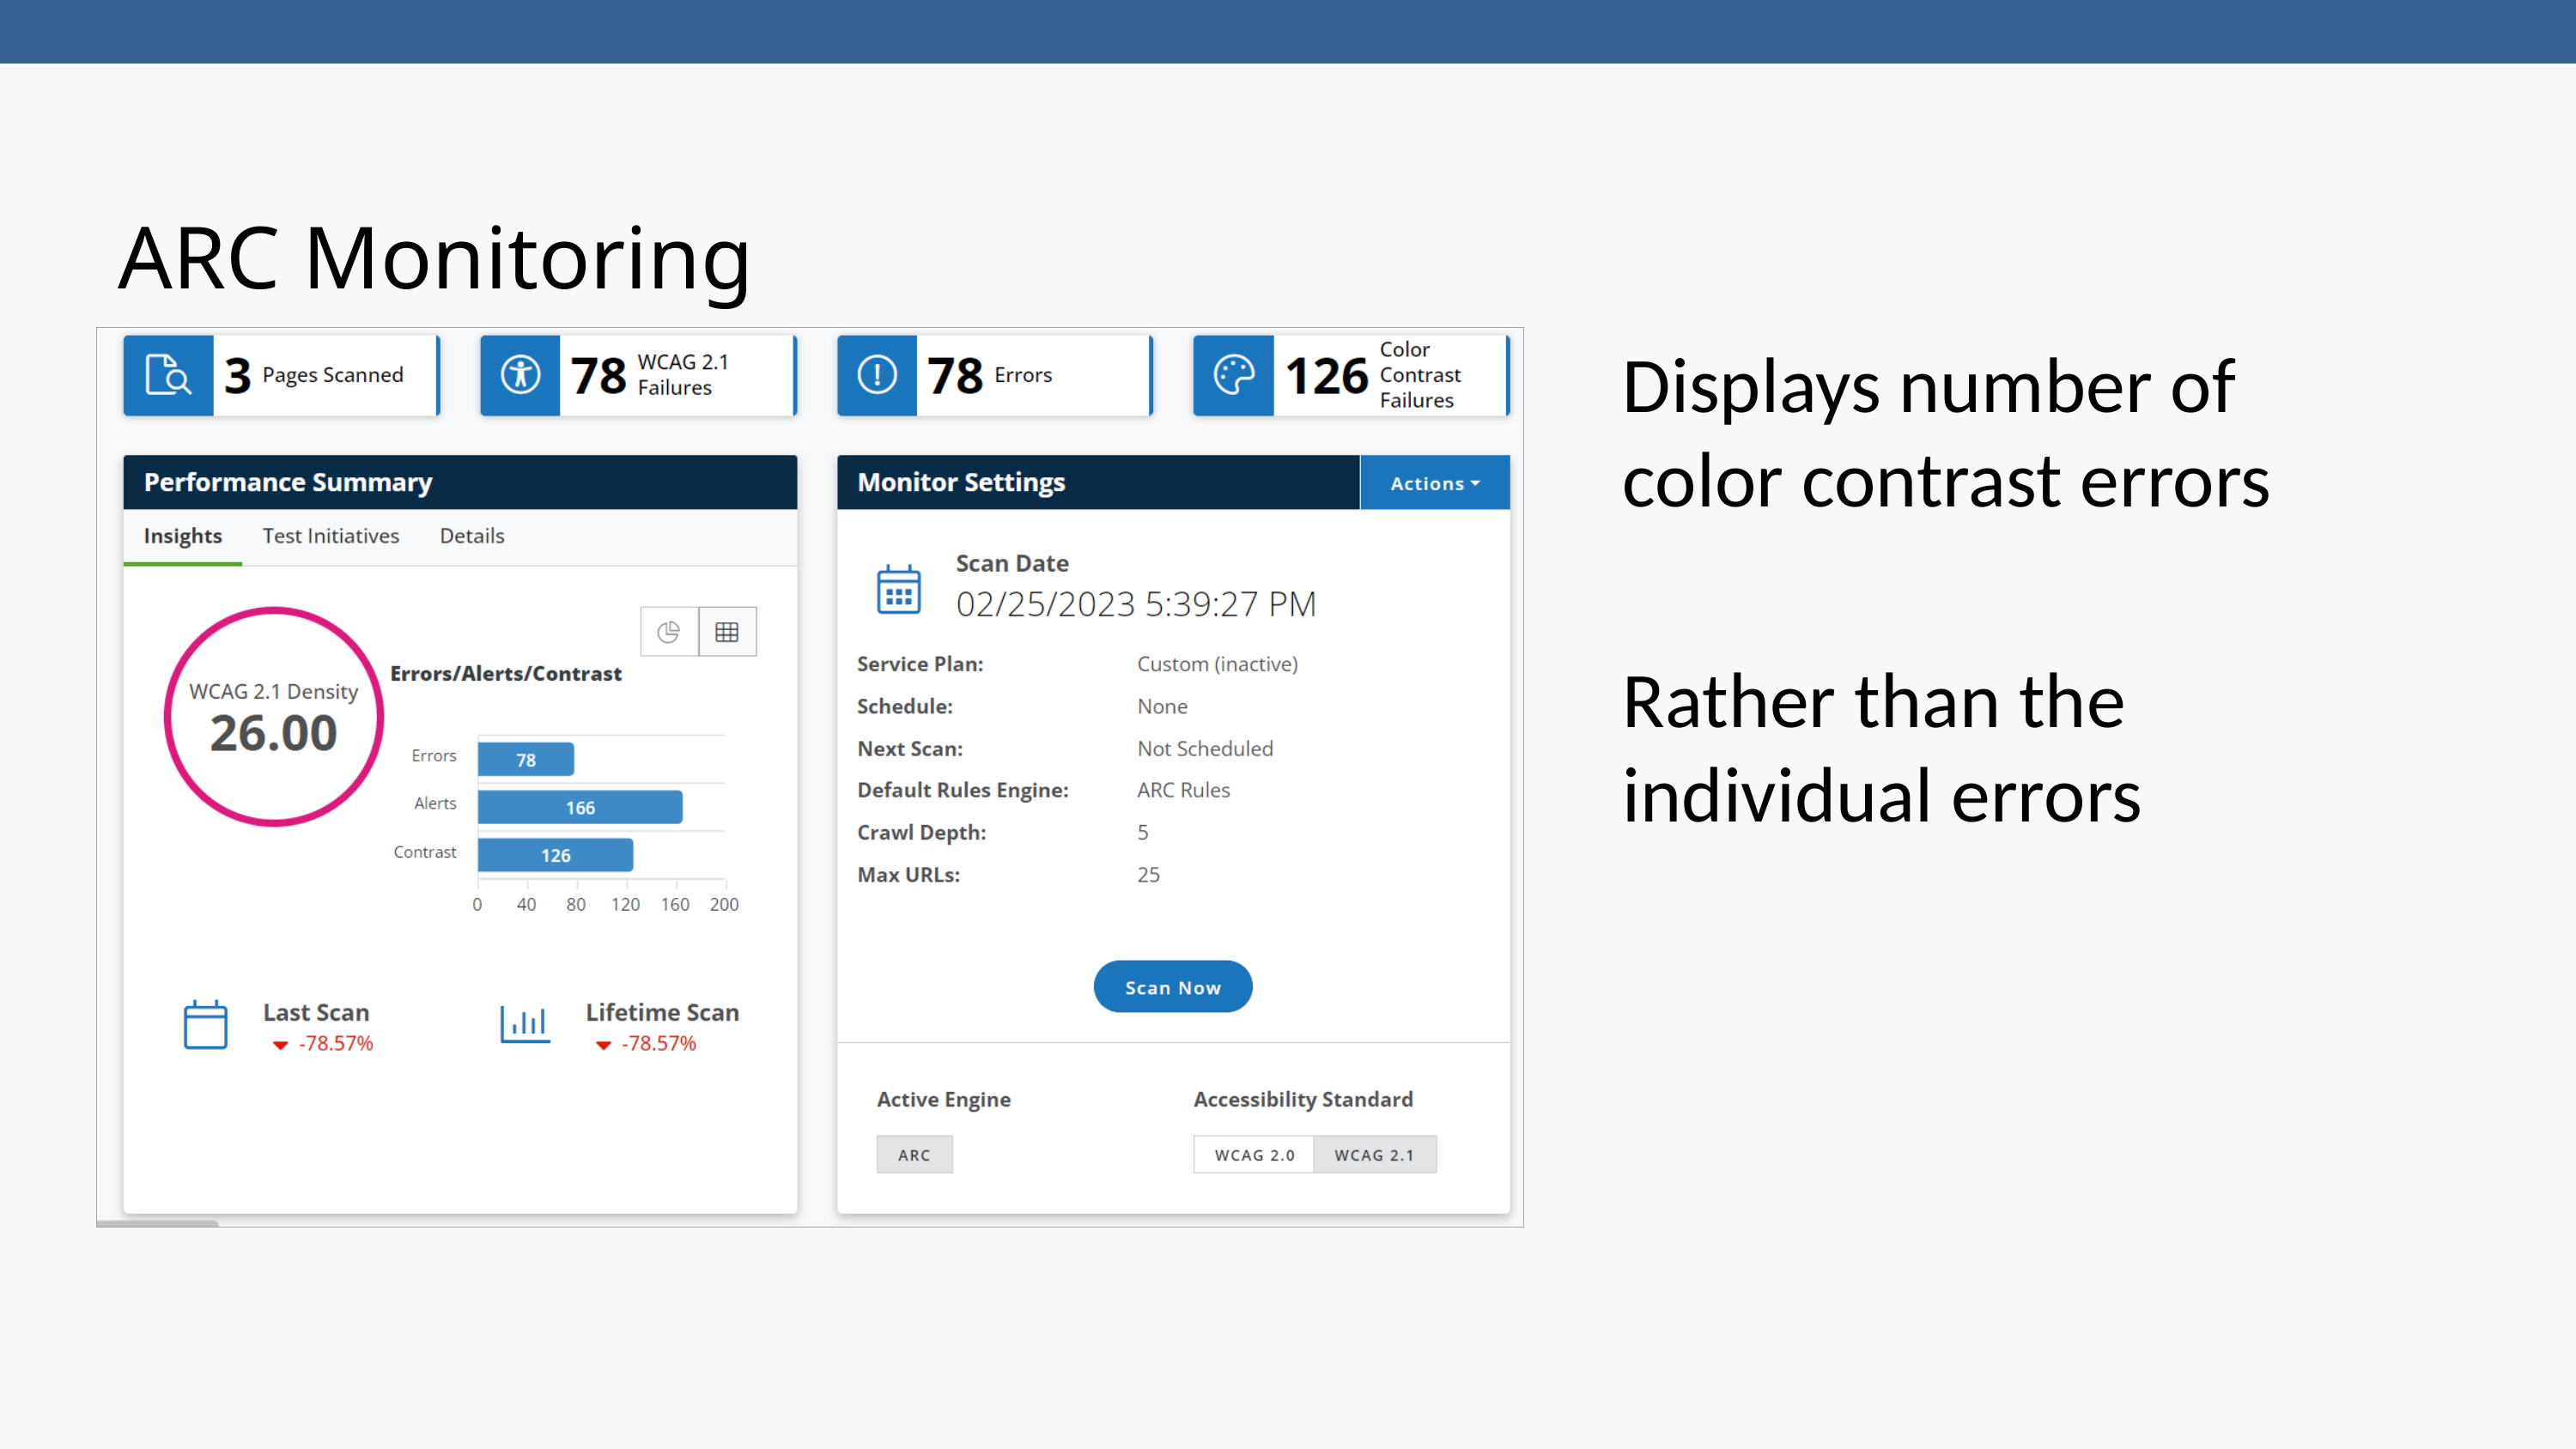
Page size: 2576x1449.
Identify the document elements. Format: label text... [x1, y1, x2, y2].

text_box ARC Monitoring [118, 134, 2404, 306]
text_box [0, 0, 2576, 64]
text_box Displays number of color contrast errors Rather than the individual errors [1610, 327, 2340, 1228]
picture [96, 326, 1525, 1228]
